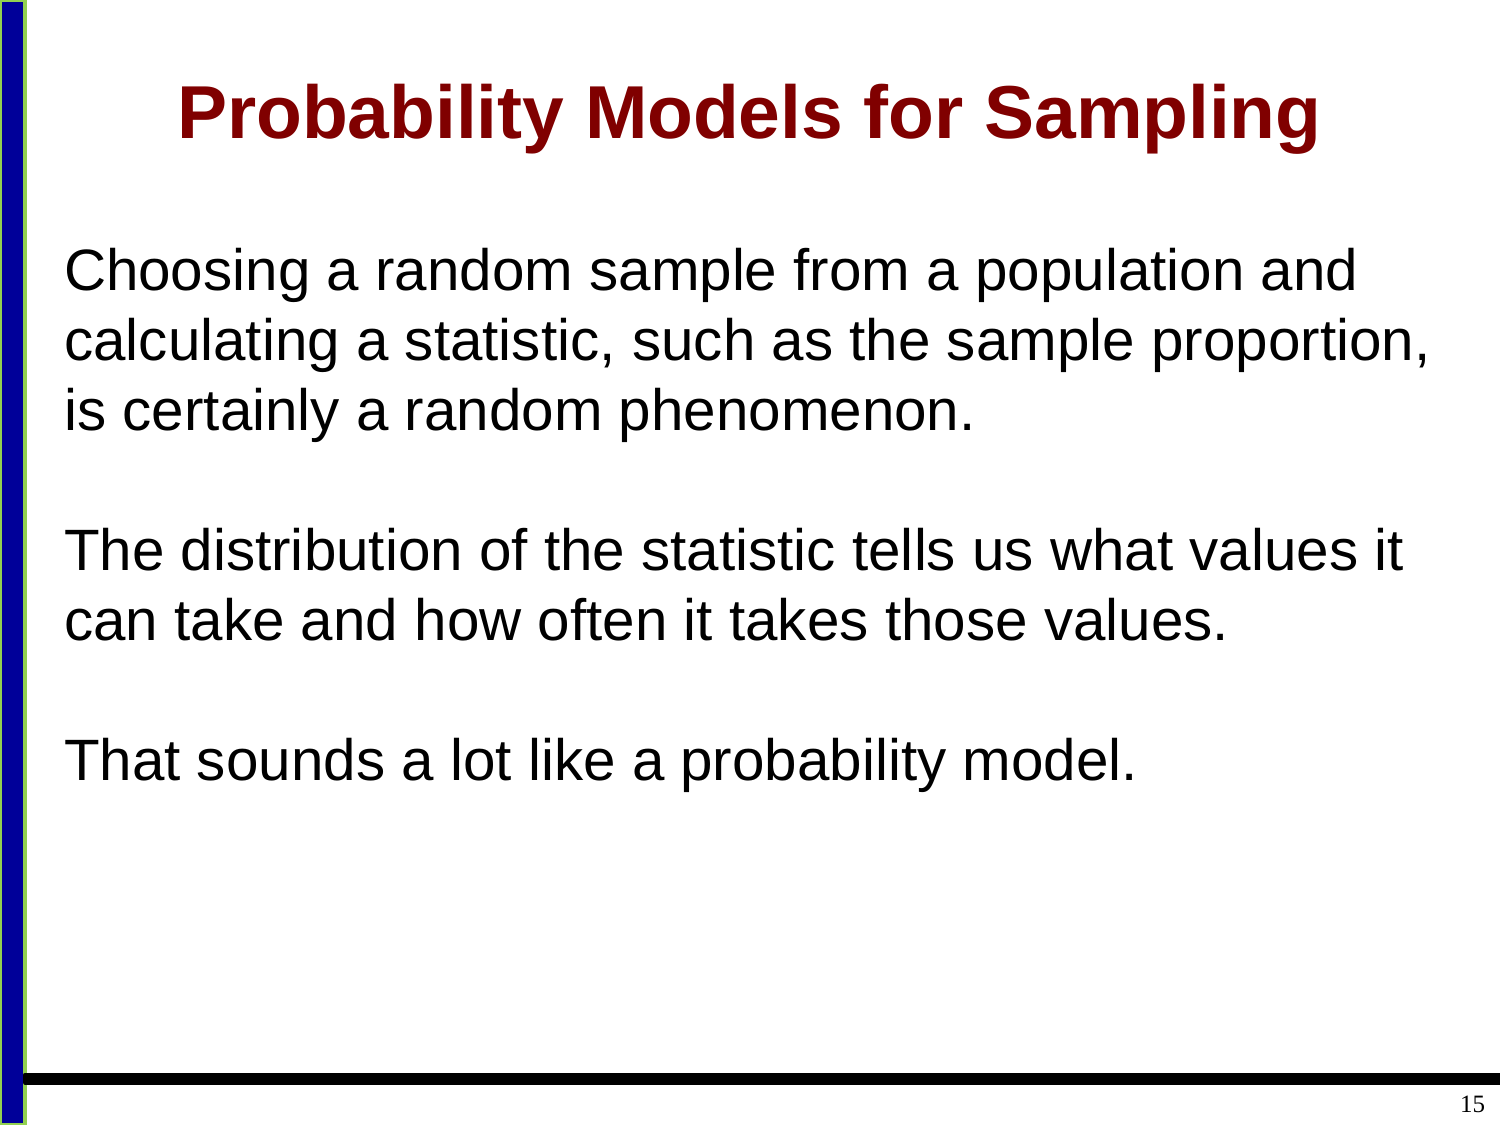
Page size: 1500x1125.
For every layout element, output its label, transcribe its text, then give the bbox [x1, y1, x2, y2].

title Probability Models for Sampling [74, 59, 1426, 224]
text_box Choosing a random sample from a population and calculating a statistic, such as the sample proportion, is certainly a random phenomenon. The distribution of the statistic tells us what values it can take and how often it takes those values. That sounds a lot like a probability model. [49, 224, 1487, 800]
